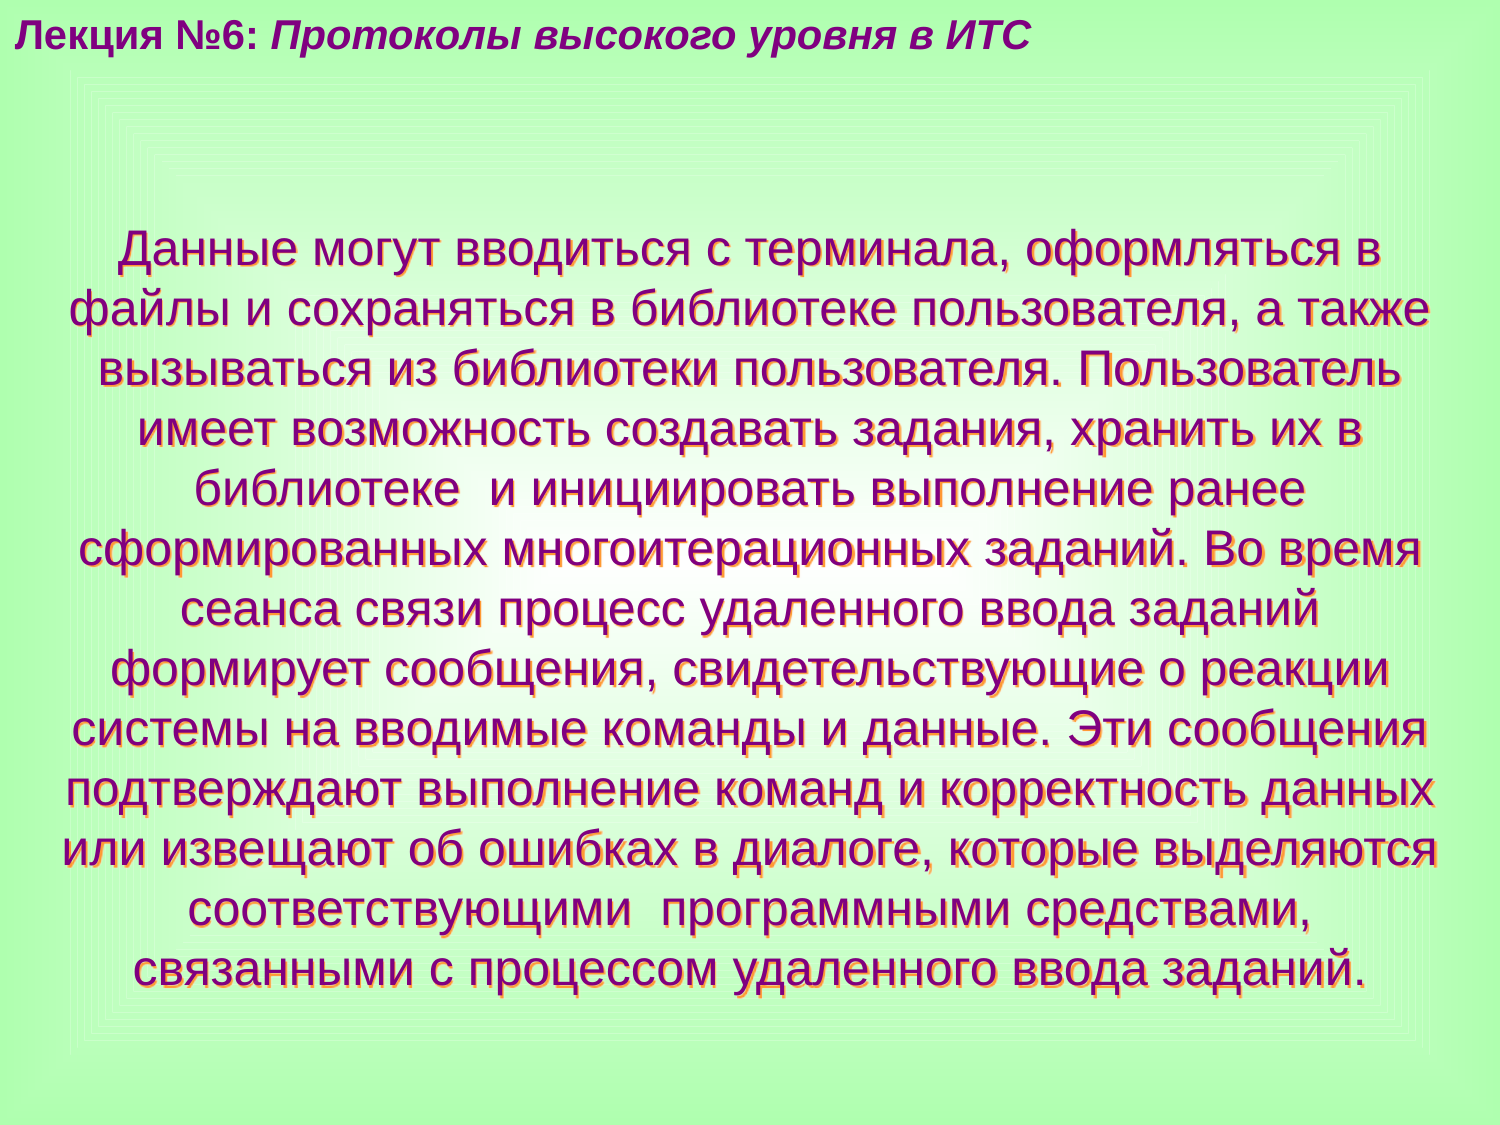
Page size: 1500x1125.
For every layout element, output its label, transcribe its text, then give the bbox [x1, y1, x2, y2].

text_box Данные могут вводиться с терминала, оформляться в файлы и сохраняться в библиотеке пользователя, а также вызываться из библиотеки пользователя. Пользователь имеет возможность создавать задания, хранить их в библиотеке и инициировать выполнение ранее сформированных многоитерационных заданий. Во время сеанса связи процесс удаленного ввода заданий формирует сообщения, свидетельствующие о реакции системы на вводимые команды и данные. Эти сообщения подтверждают выполнение команд и корректность данных или извещают об ошибках в диалоге, которые выделяются соответствующими программными средствами, связанными с процессом удаленного ввода заданий. [41, 207, 1459, 1003]
text_box Лекция №6: Протоколы высокого уровня в ИТС [0, 0, 1355, 65]
